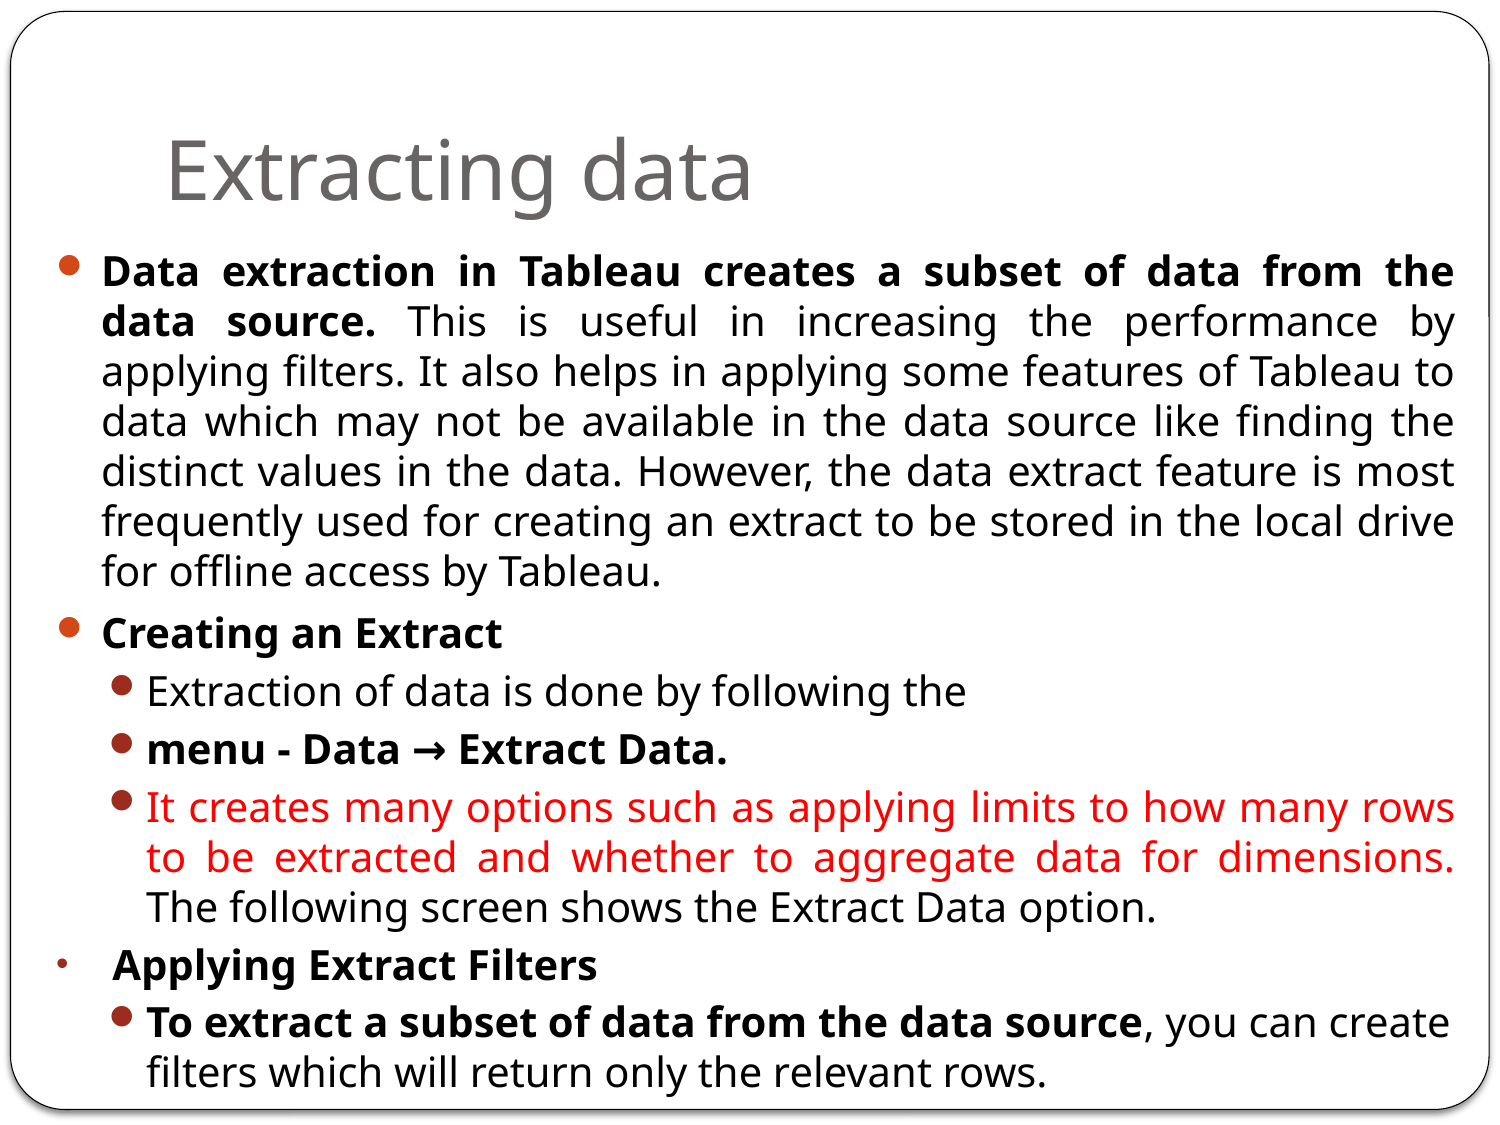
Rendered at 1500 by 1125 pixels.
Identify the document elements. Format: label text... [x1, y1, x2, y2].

title Extracting data [150, 45, 1425, 233]
list Data extraction in Tableau creates a subset of data from the data source. This is useful in increasing the performance by applying filters. It also helps in applying some features of Tableau to data which may not be available in the data source like finding the distinct values in the data. However, the data extract feature is most frequently used for creating an extract to be stored in the local drive for offline access by Tableau. Creating an Extract Extraction of data is done by following the menu - Data → Extract Data. It creates many options such as applying limits to how many rows to be extracted and whether to aggregate data for dimensions. The following screen shows the Extract Data option. Applying Extract Filters To extract a subset of data from the data source, you can create filters which will return only the relevant rows. [41, 237, 1471, 988]
